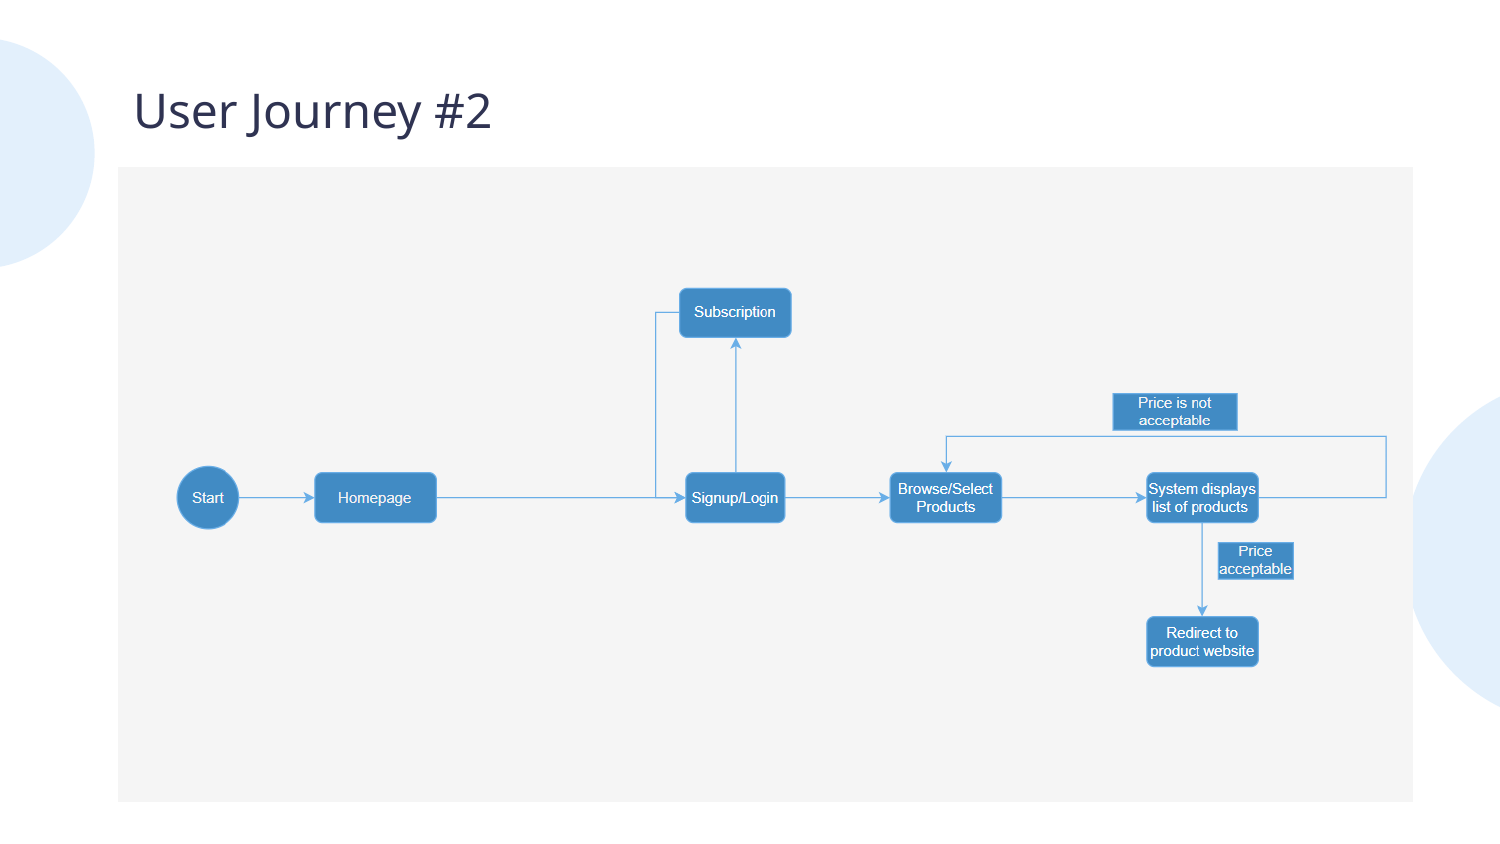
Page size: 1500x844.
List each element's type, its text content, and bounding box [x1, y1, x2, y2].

picture [117, 167, 1413, 802]
title User Journey #2 [118, 66, 1382, 161]
